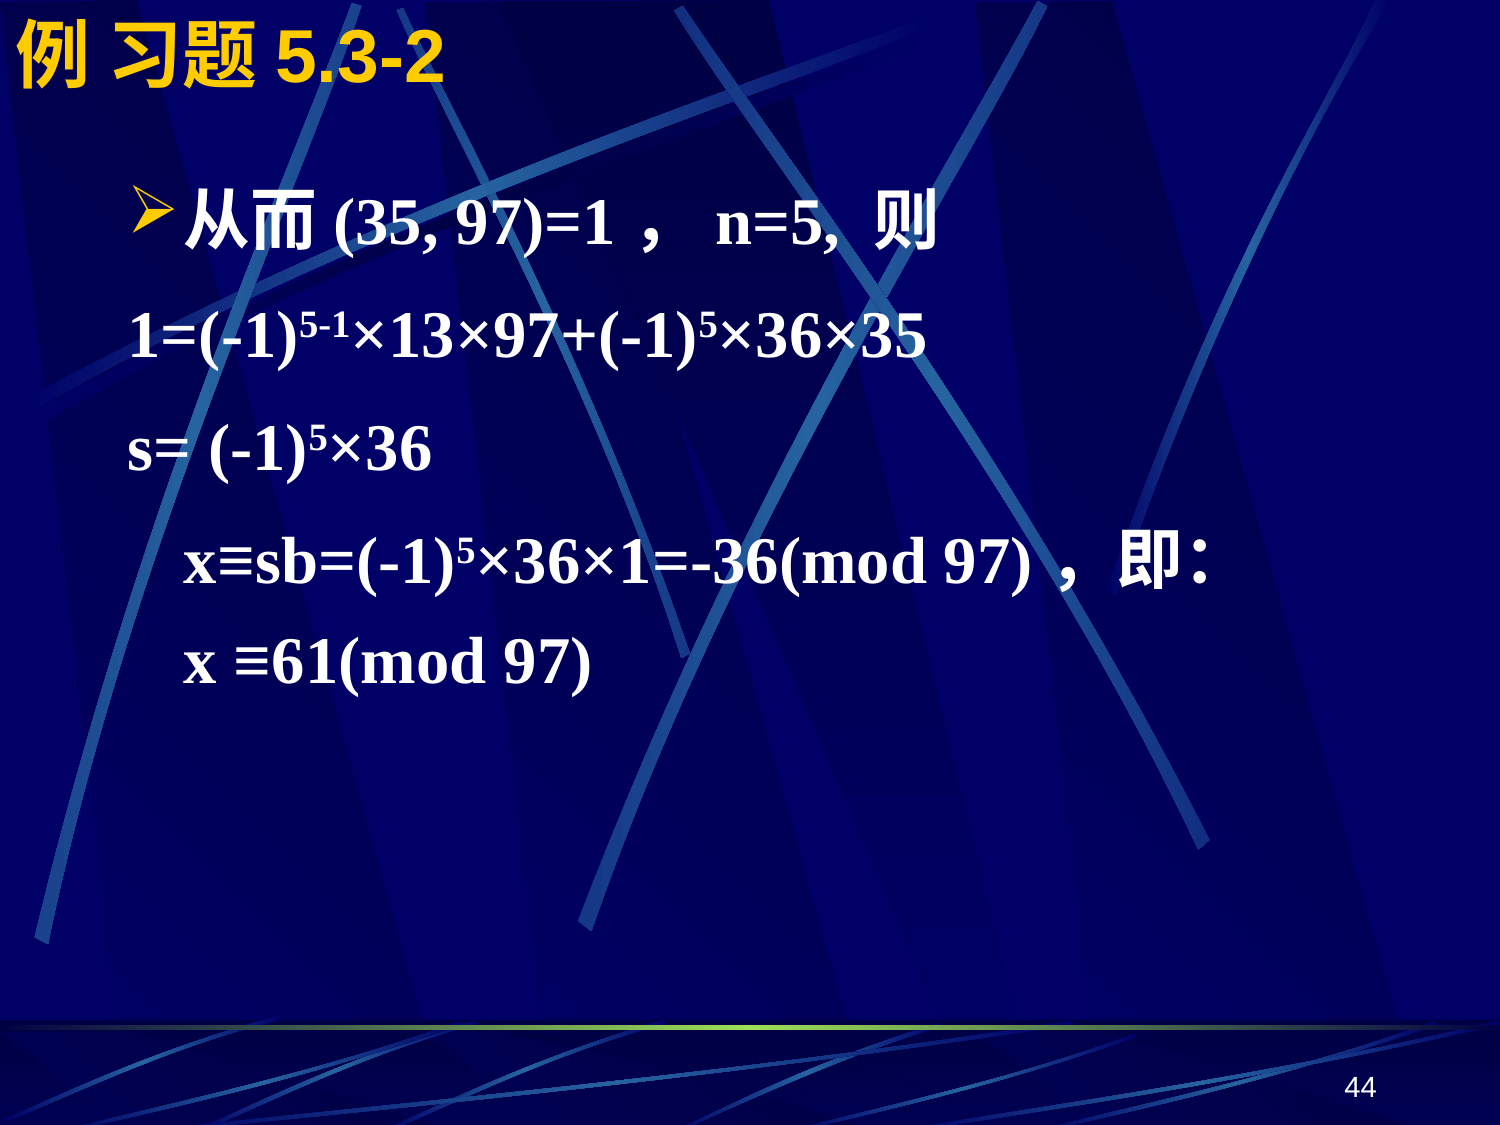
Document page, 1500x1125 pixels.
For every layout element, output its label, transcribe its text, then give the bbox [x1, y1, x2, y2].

slide_number 44 [1079, 1035, 1393, 1111]
list 从而(35, 97)=1，n=5, 则 1=(-1)5-1×13×97+(-1)5×36×35 s= (-1)5×36 x≡sb=(-1)5×36×1=-36(mod 97)，即：x ≡61(mod 97) [112, 149, 1300, 875]
footer [516, 1035, 993, 1111]
title 例 习题5.3-2 [0, 0, 1276, 107]
